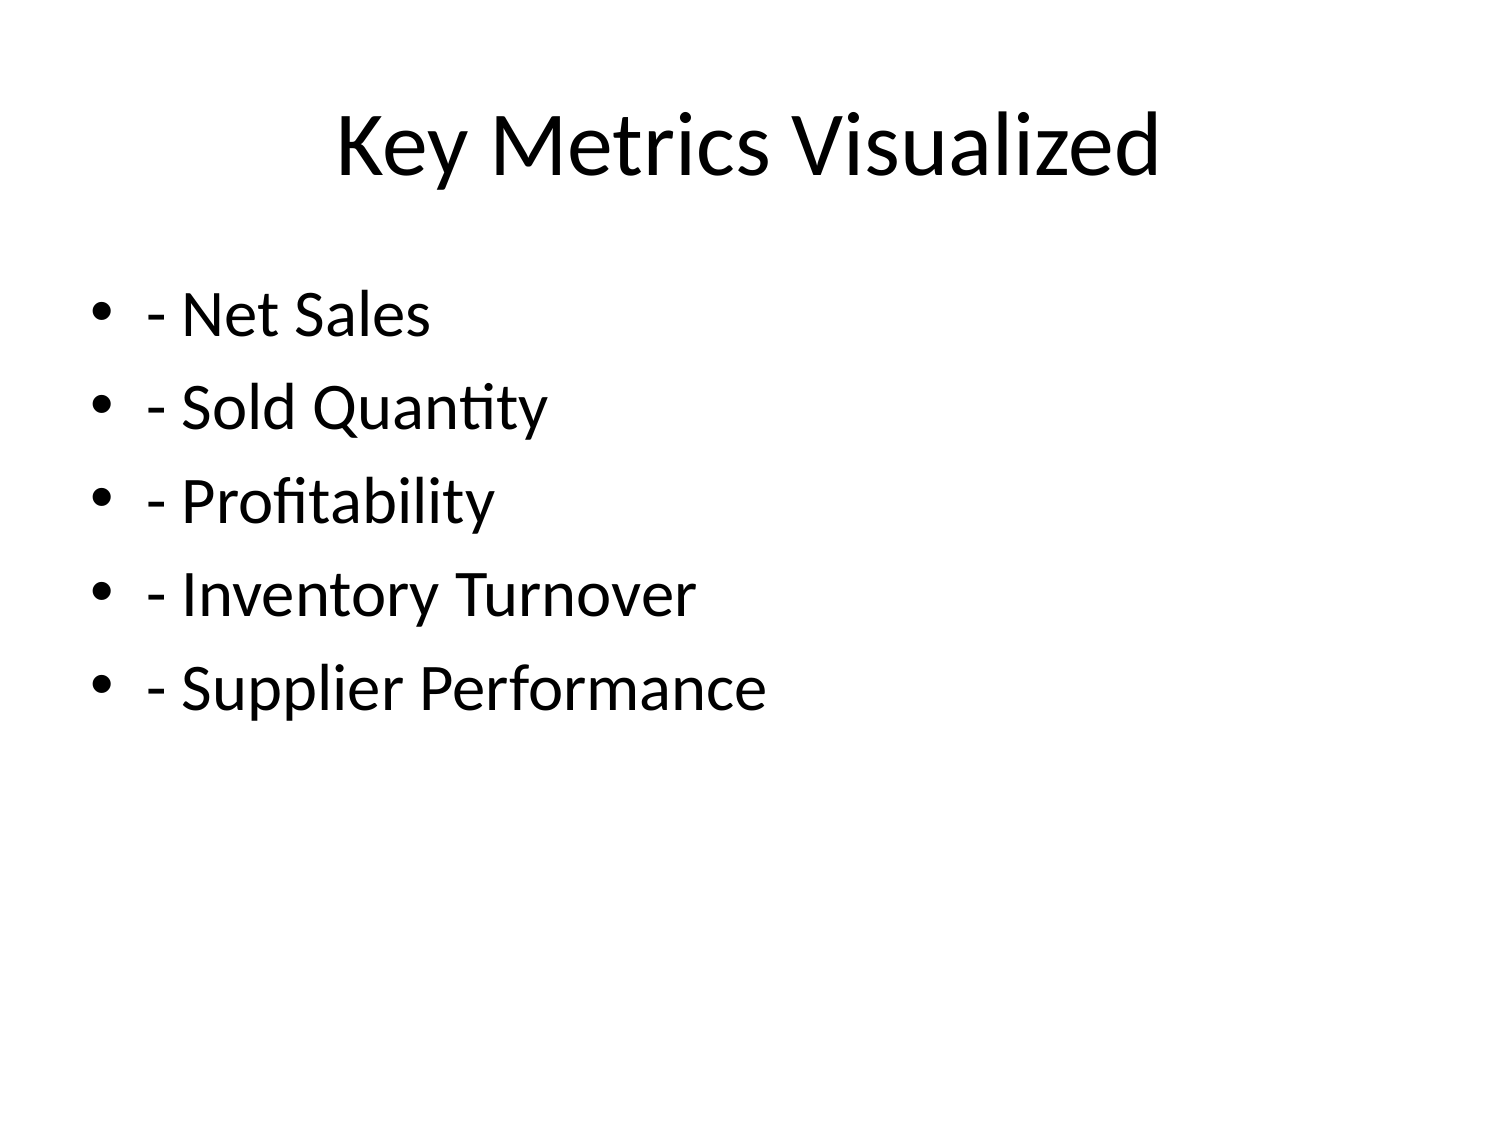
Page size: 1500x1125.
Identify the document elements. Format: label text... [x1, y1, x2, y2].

list - Net Sales - Sold Quantity - Profitability - Inventory Turnover - Supplier Performance [75, 262, 1425, 1005]
title Key Metrics Visualized [75, 45, 1425, 233]
